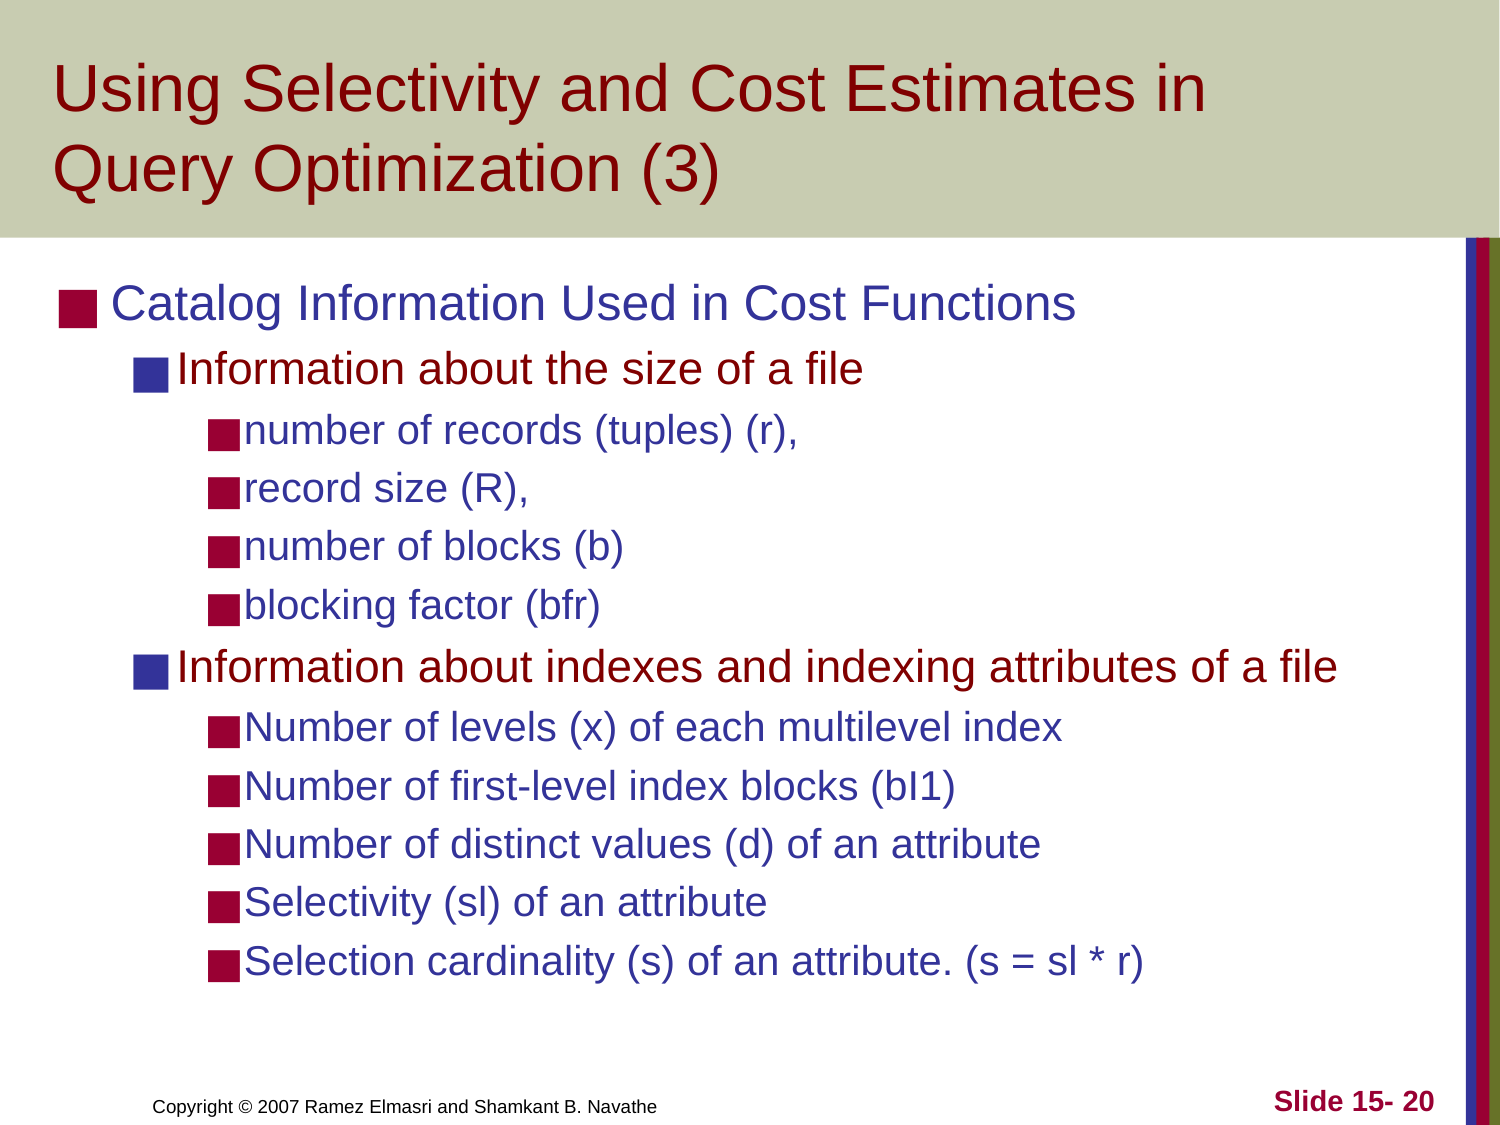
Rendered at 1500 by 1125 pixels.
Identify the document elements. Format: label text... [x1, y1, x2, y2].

title Using Selectivity and Cost Estimates in Query Optimization (3) [37, 49, 1317, 213]
list Catalog Information Used in Cost Functions Information about the size of a file number of records (tuples) (r), record size (R), number of blocks (b) blocking factor (bfr) Information about indexes and indexing attributes of a file Number of levels (x) of each multilevel index Number of first-level index blocks (bI1) Number of distinct values (d) of an attribute Selectivity (sl) of an attribute Selection cardinality (s) of an attribute. (s = sl * r) [39, 262, 1400, 1013]
slide_number Slide 15- 20 [1137, 1050, 1450, 1125]
